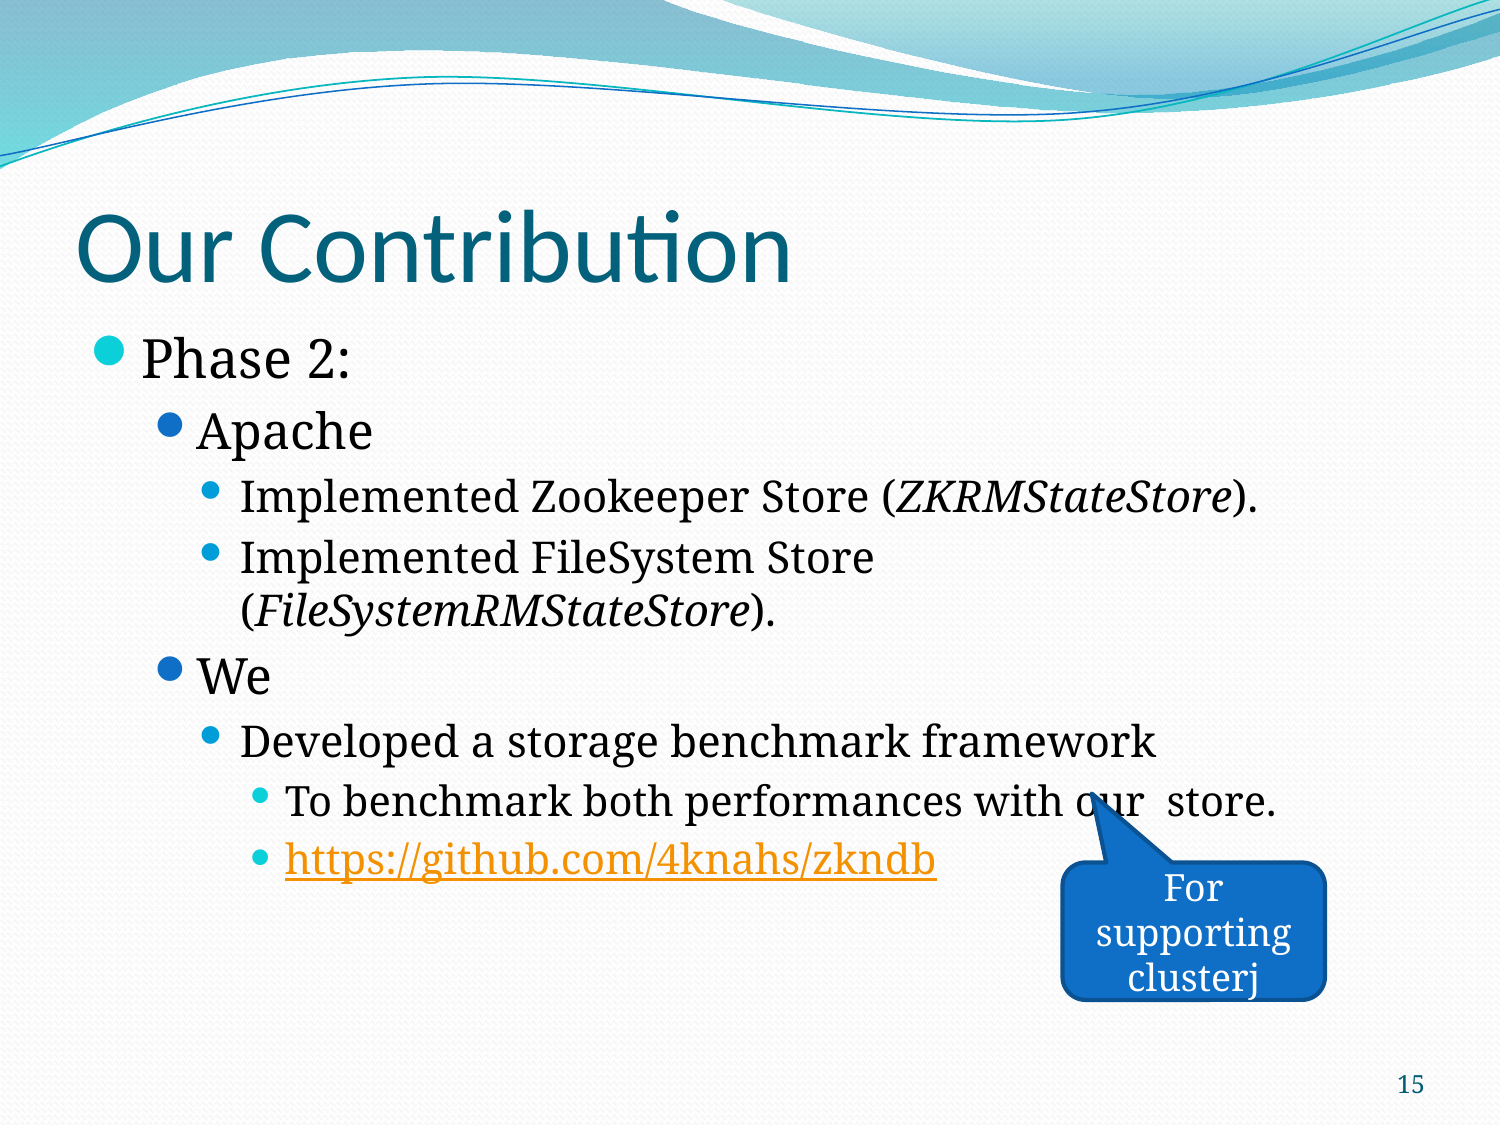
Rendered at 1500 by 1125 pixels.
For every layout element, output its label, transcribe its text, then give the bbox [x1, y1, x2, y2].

slide_number 15 [1299, 1042, 1425, 1103]
list Phase 2: Apache Implemented Zookeeper Store (ZKRMStateStore). Implemented FileSystem Store (FileSystemRMStateStore). We Developed a storage benchmark framework To benchmark both performances with our store. https://github.com/4knahs/zkndb [75, 317, 1425, 1038]
text_box For supporting clusterj [1060, 791, 1328, 1003]
title Our Contribution [75, 115, 1425, 303]
